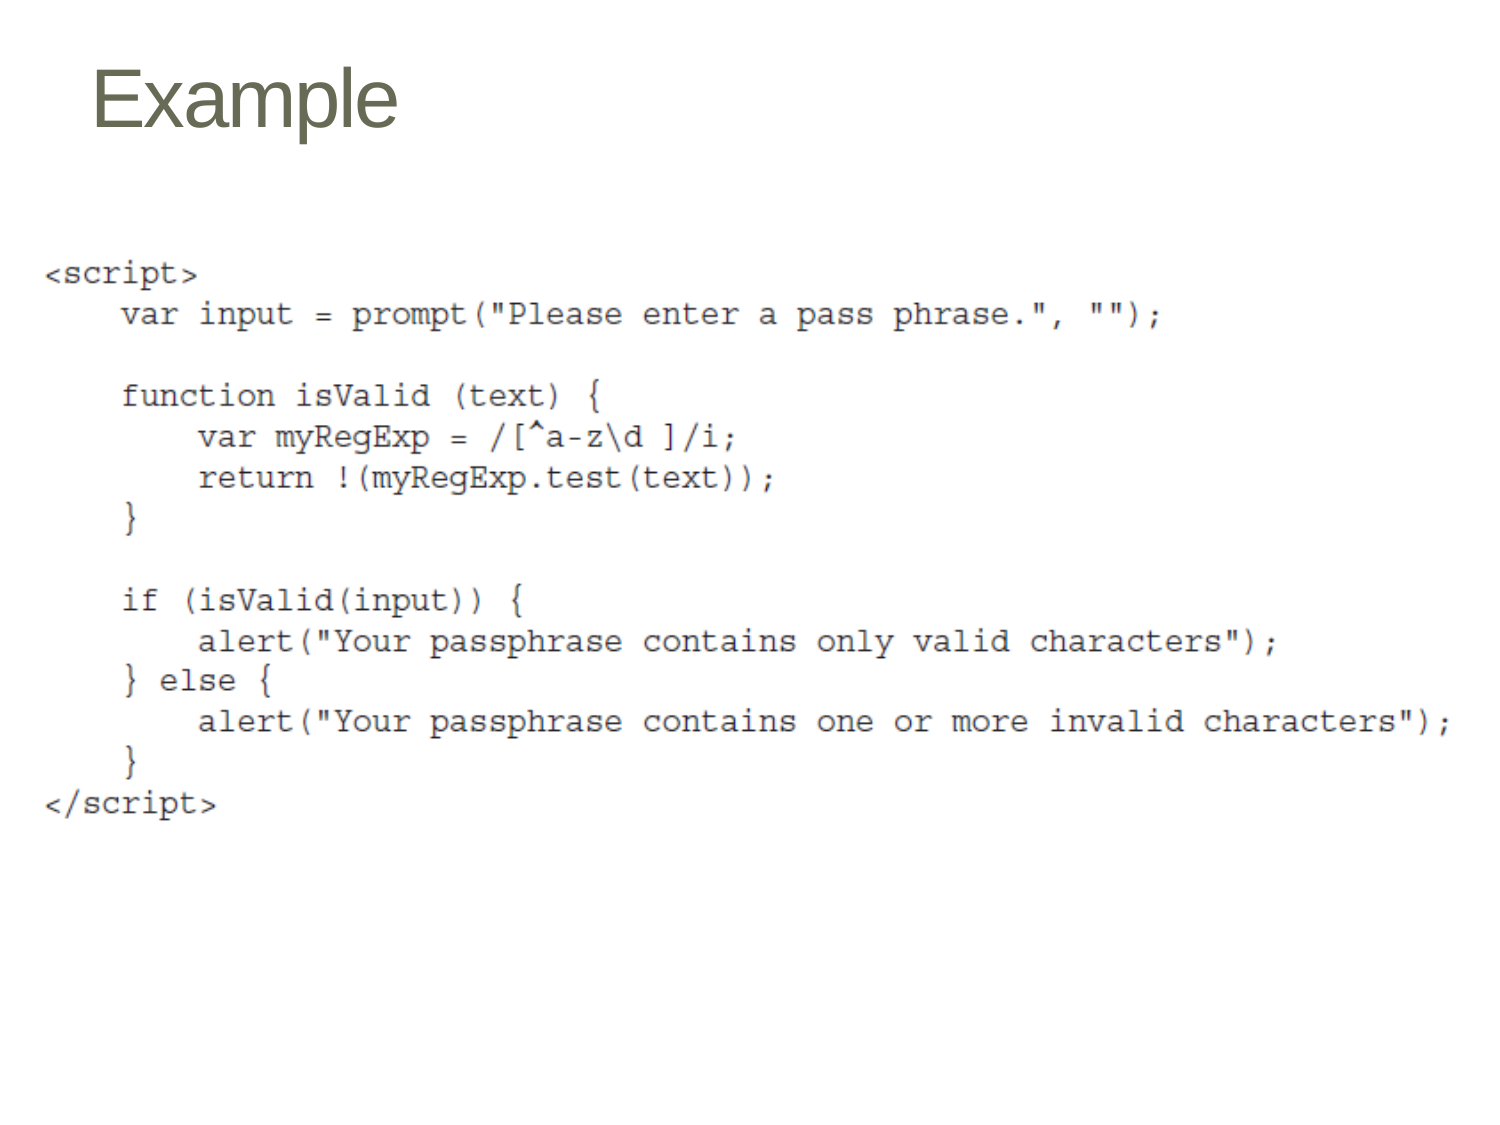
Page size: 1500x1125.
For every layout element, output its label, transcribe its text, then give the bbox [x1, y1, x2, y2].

picture [37, 255, 1463, 826]
title Example [75, 12, 1425, 175]
